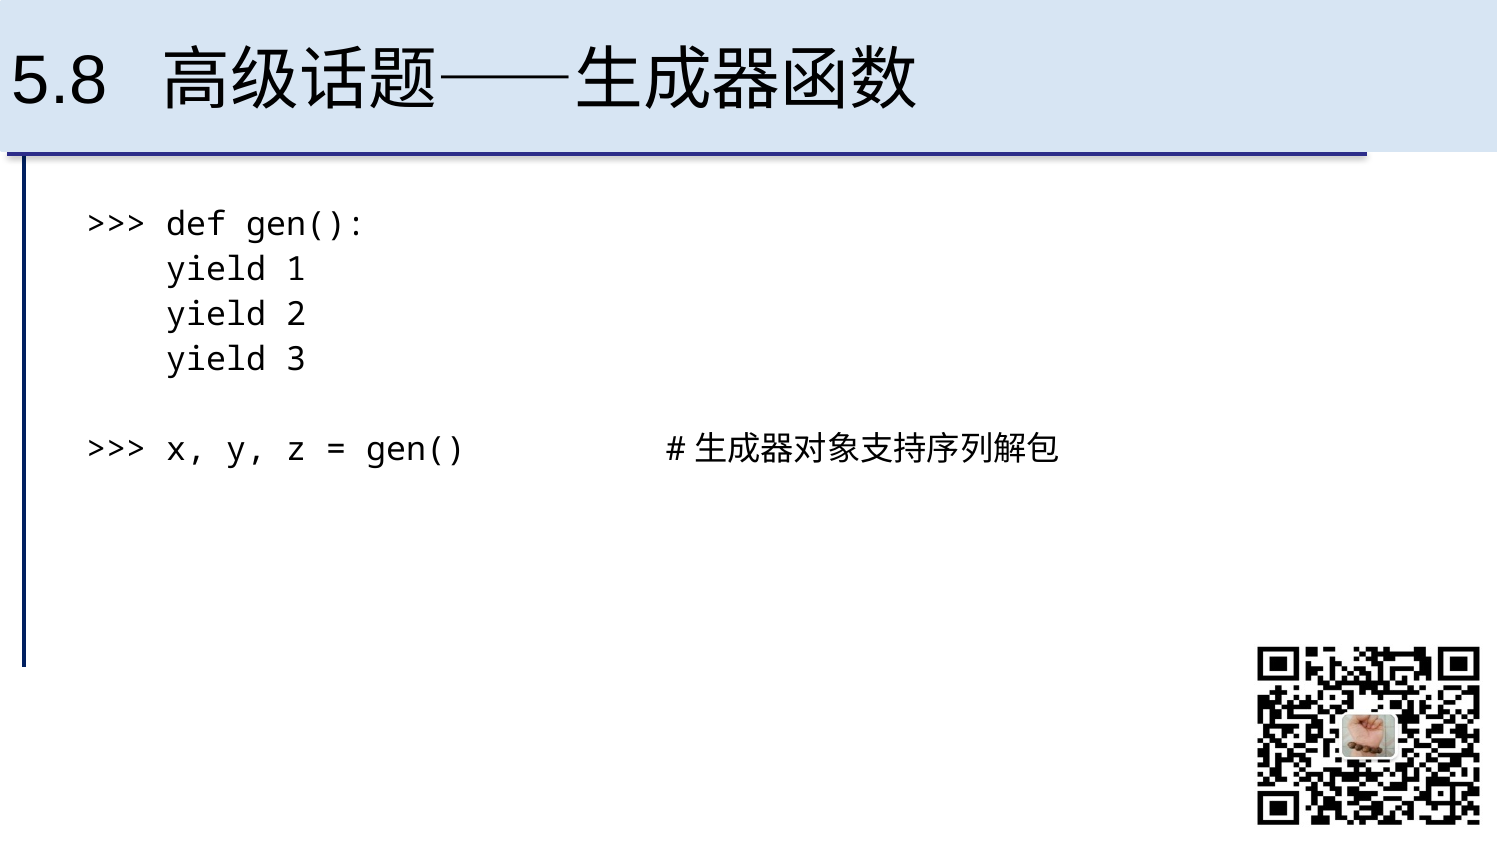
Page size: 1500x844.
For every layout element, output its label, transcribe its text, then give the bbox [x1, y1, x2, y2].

picture [1239, 632, 1497, 839]
list >>> def gen(): yield 1 yield 2 yield 3 >>> x, y, z = gen() #生成器对象支持序列解包 [74, 196, 1426, 755]
title 5.8 高级话题——生成器函数 [0, 0, 1498, 152]
